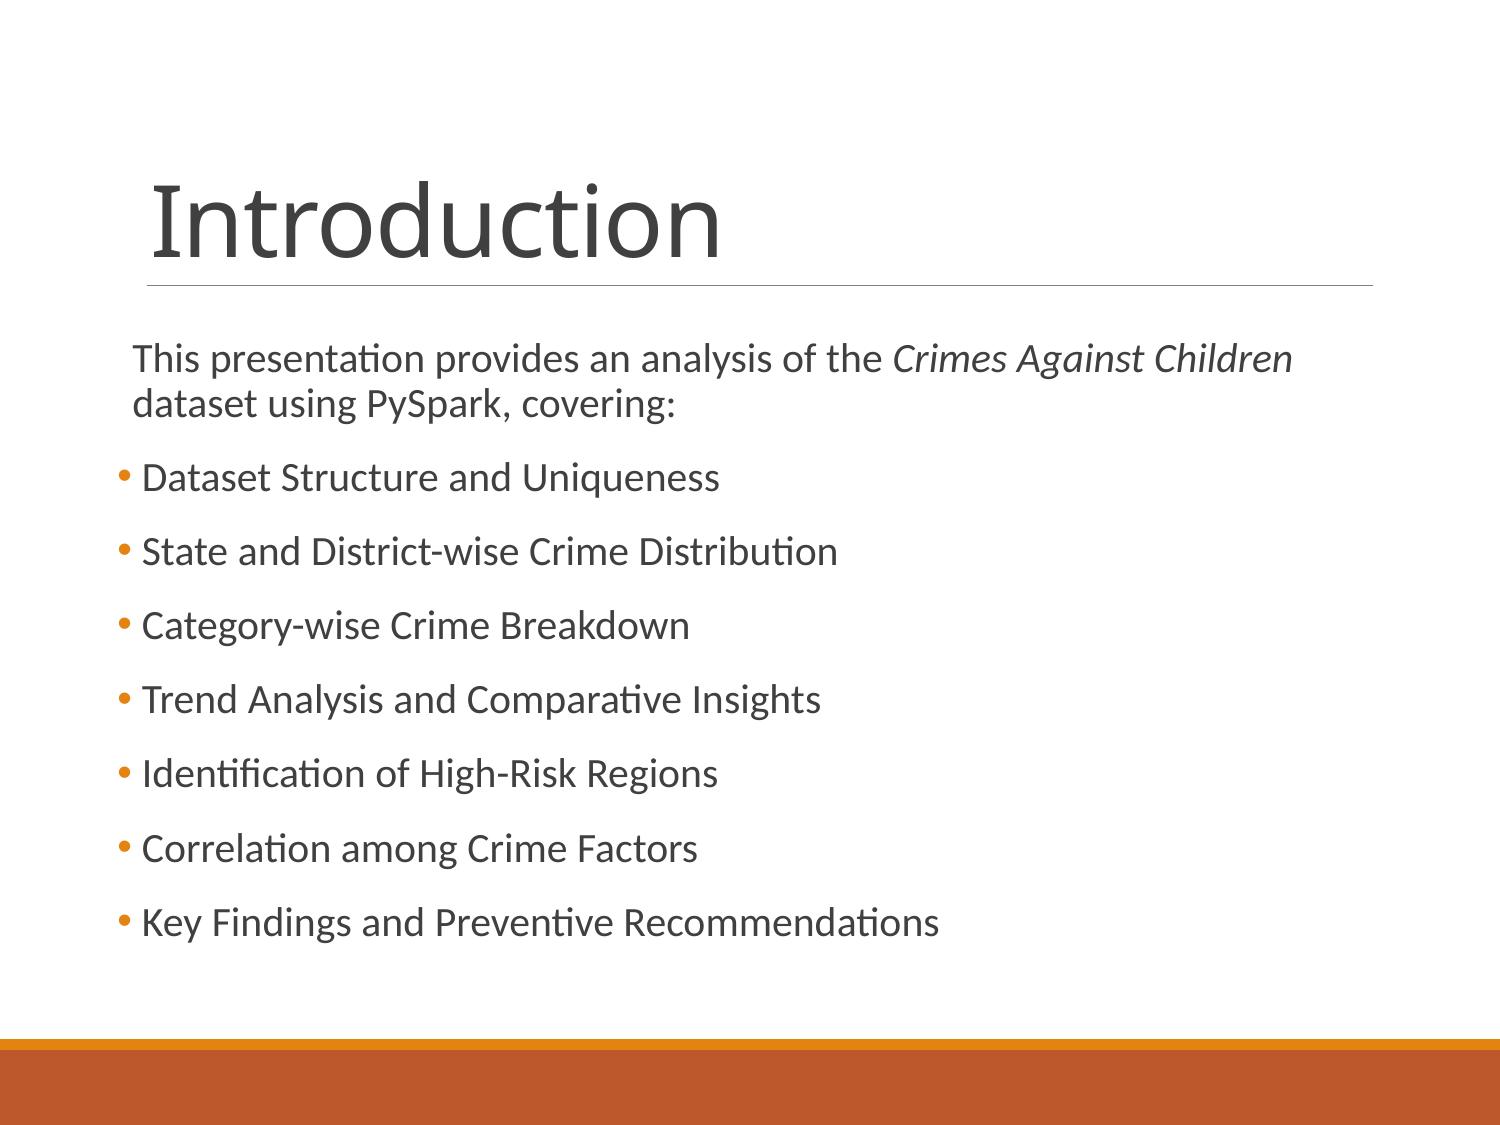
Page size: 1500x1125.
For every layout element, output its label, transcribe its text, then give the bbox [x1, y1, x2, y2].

list This presentation provides an analysis of the Crimes Against Children dataset using PySpark, covering: Dataset Structure and Uniqueness State and District-wise Crime Distribution Category-wise Crime Breakdown Trend Analysis and Comparative Insights Identification of High-Risk Regions Correlation among Crime Factors Key Findings and Preventive Recommendations [117, 328, 1355, 989]
title Introduction [135, 47, 1373, 285]
